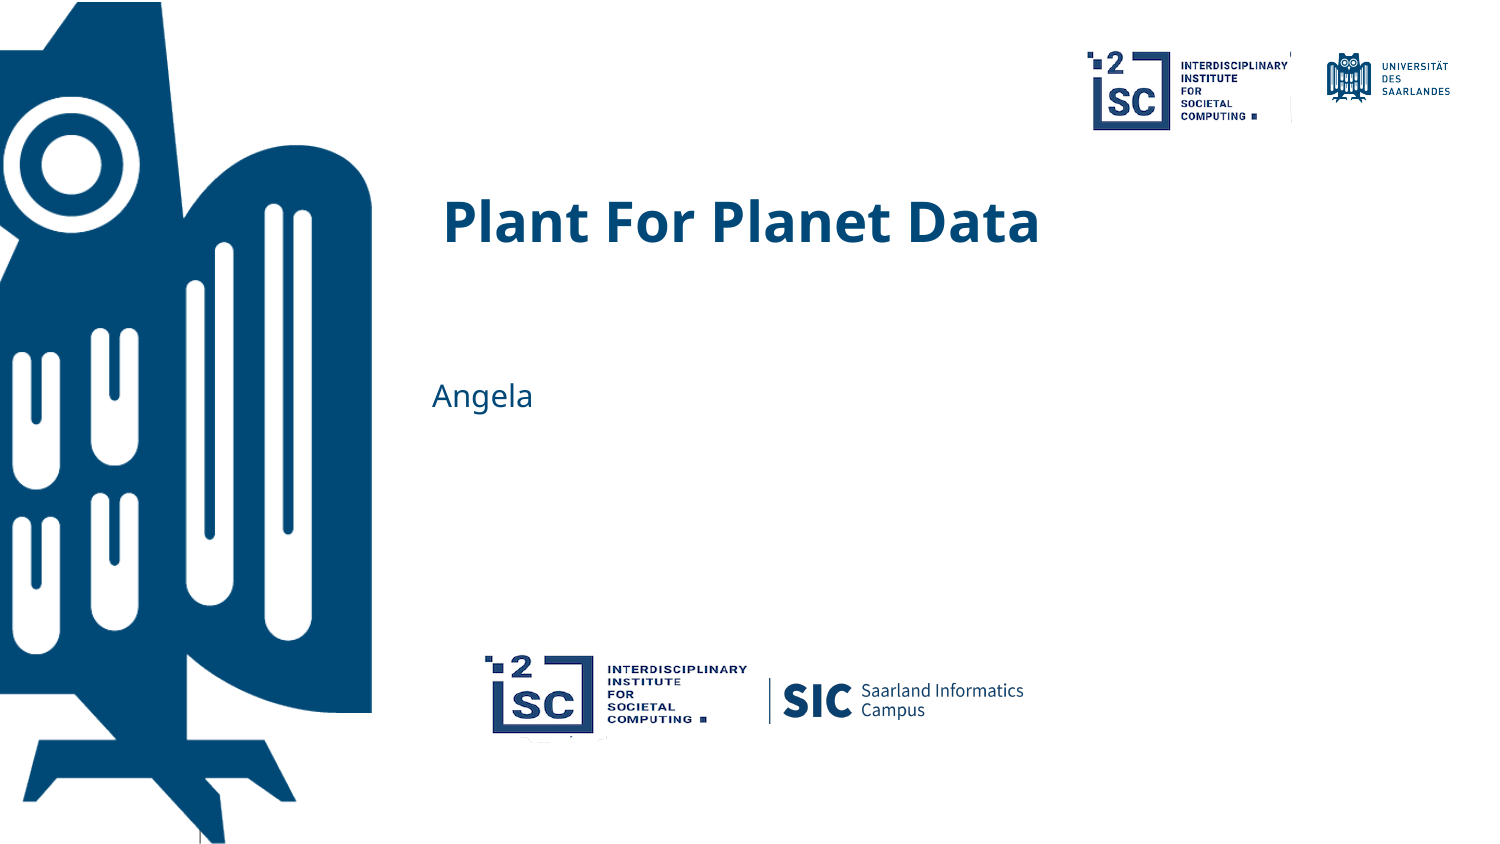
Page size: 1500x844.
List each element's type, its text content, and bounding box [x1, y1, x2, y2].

subtitle Angela [412, 370, 1139, 573]
picture [0, 2, 372, 844]
title Plant For Planet Data [431, 180, 1389, 359]
picture [1082, 0, 1450, 180]
picture [478, 650, 751, 746]
picture [767, 678, 1025, 724]
